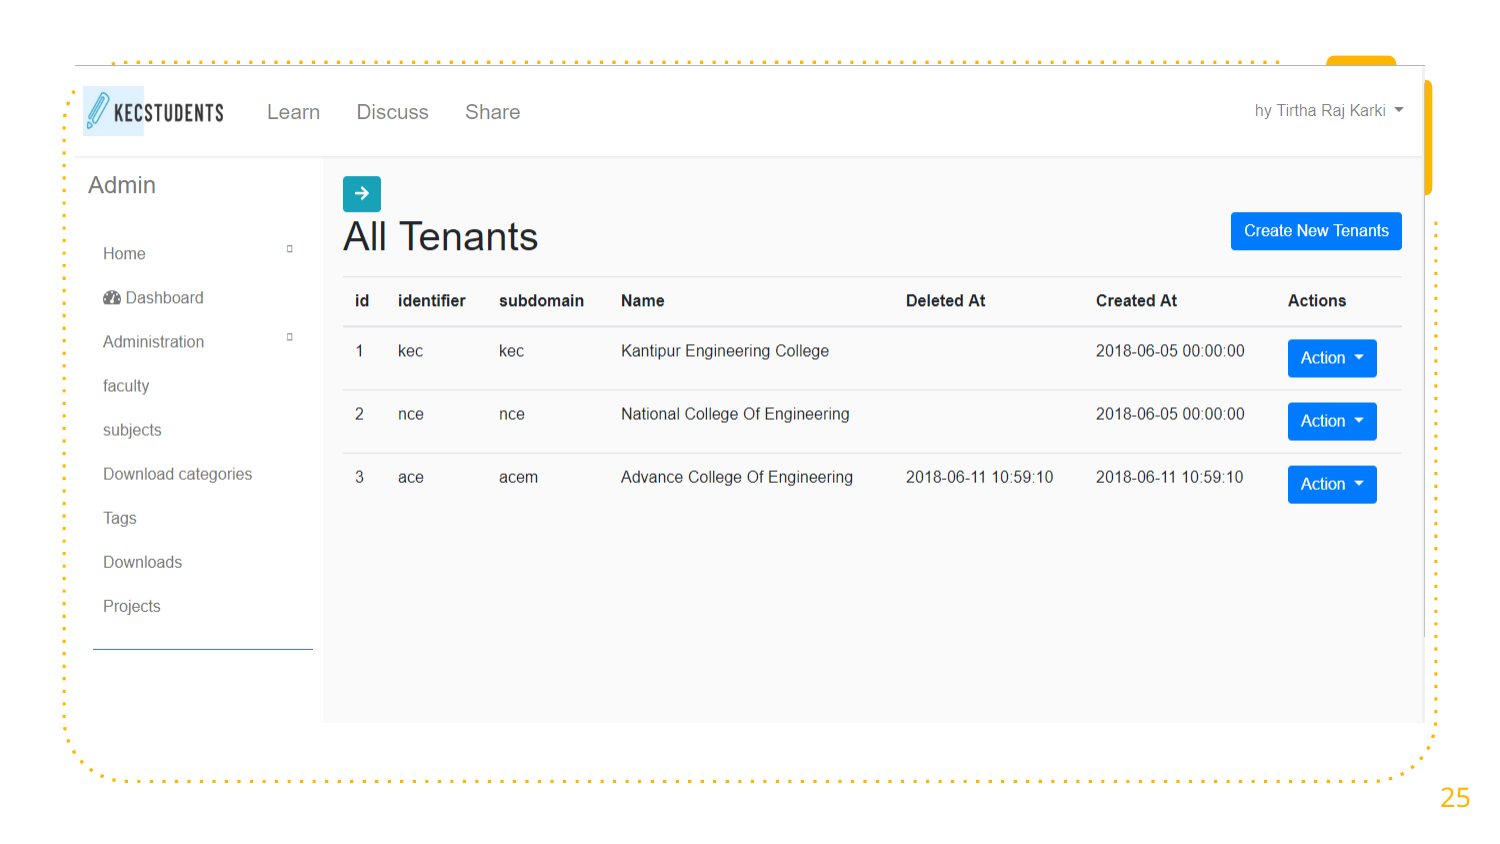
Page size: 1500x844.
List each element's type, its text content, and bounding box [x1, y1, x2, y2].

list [74, 64, 1426, 723]
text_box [1290, 55, 1433, 196]
slide_number 25 [1411, 753, 1500, 844]
